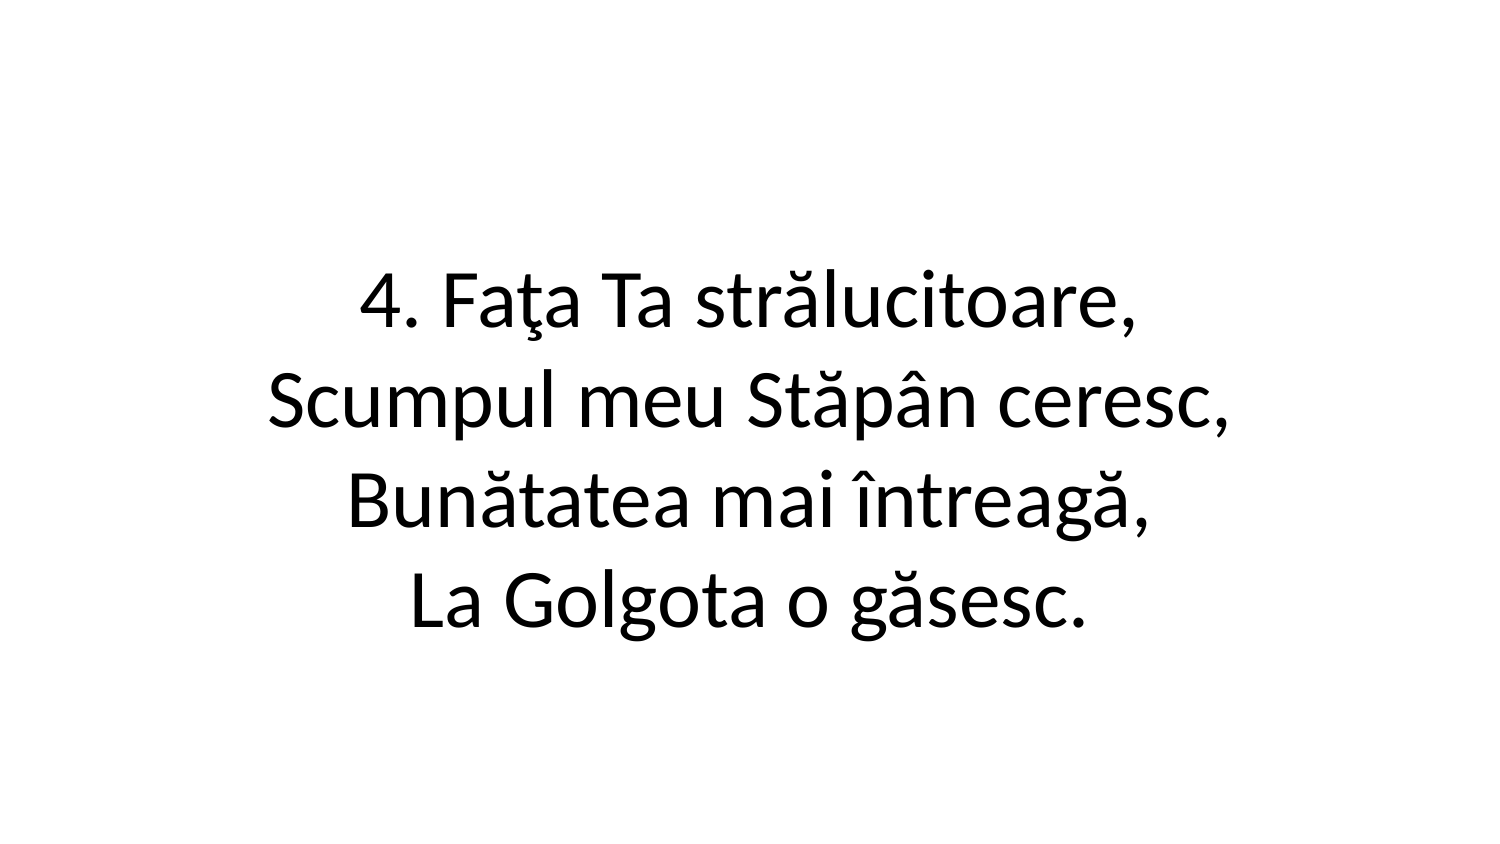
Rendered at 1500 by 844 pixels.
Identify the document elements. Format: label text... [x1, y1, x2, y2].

text_box 4. Faţa Ta strălucitoare, Scumpul meu Stăpân ceresc, Bunătatea mai întreagă, La Golgota o găsesc. [252, 192, 1248, 652]
